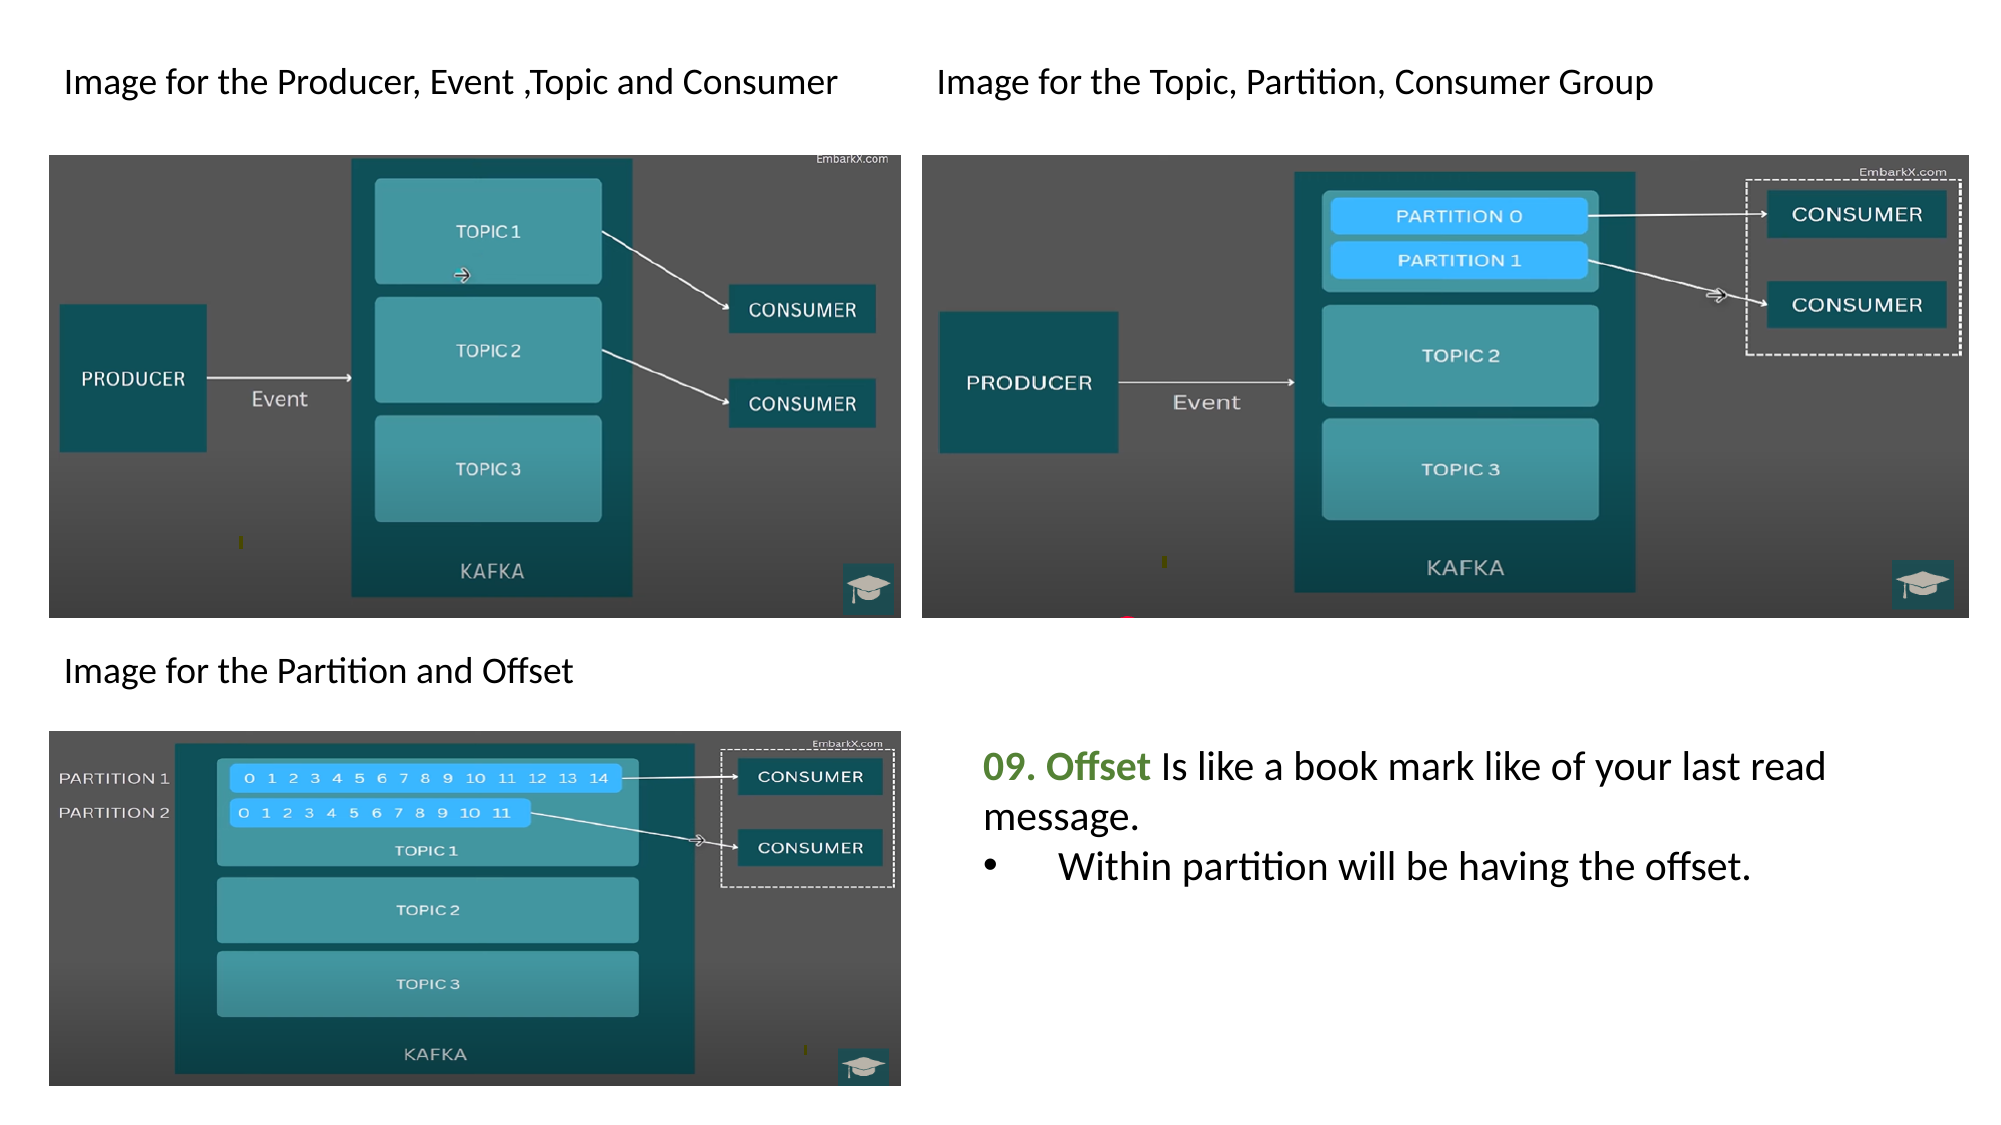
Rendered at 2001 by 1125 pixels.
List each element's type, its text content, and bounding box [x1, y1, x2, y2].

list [48, 155, 901, 618]
text_box Image for the Partition and Offset [48, 638, 901, 699]
picture [48, 731, 901, 1086]
picture [921, 155, 1969, 618]
text_box Image for the Producer, Event ,Topic and Consumer [49, 49, 890, 110]
text_box 09. Offset Is like a book mark like of your last read message. Within partition will be having the offset. [968, 731, 1969, 897]
text_box Image for the Topic, Partition, Consumer Group [921, 49, 1955, 110]
